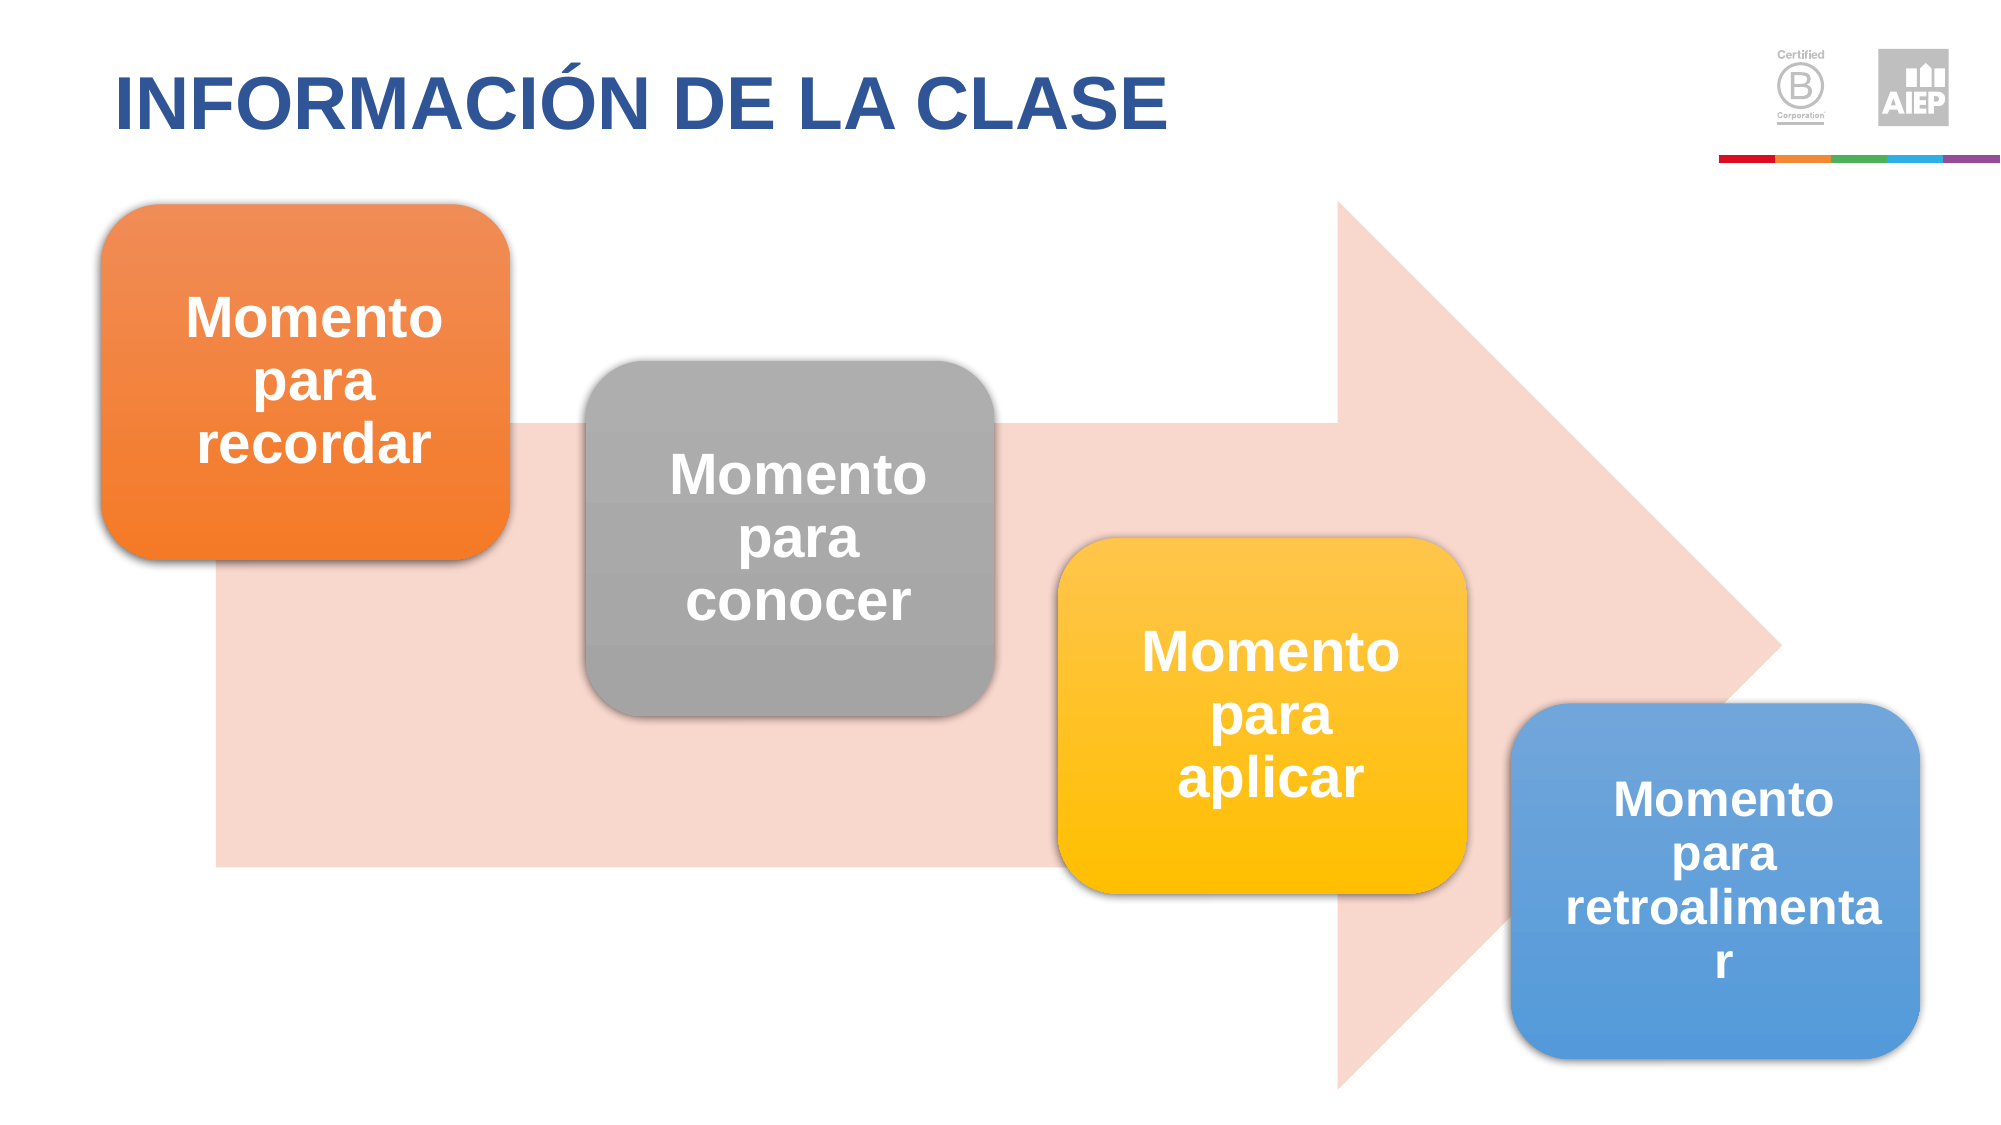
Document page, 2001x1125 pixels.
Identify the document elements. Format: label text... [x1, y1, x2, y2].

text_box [77, 200, 1921, 1090]
title INFORMACIÓN DE la clase [99, 48, 1719, 163]
